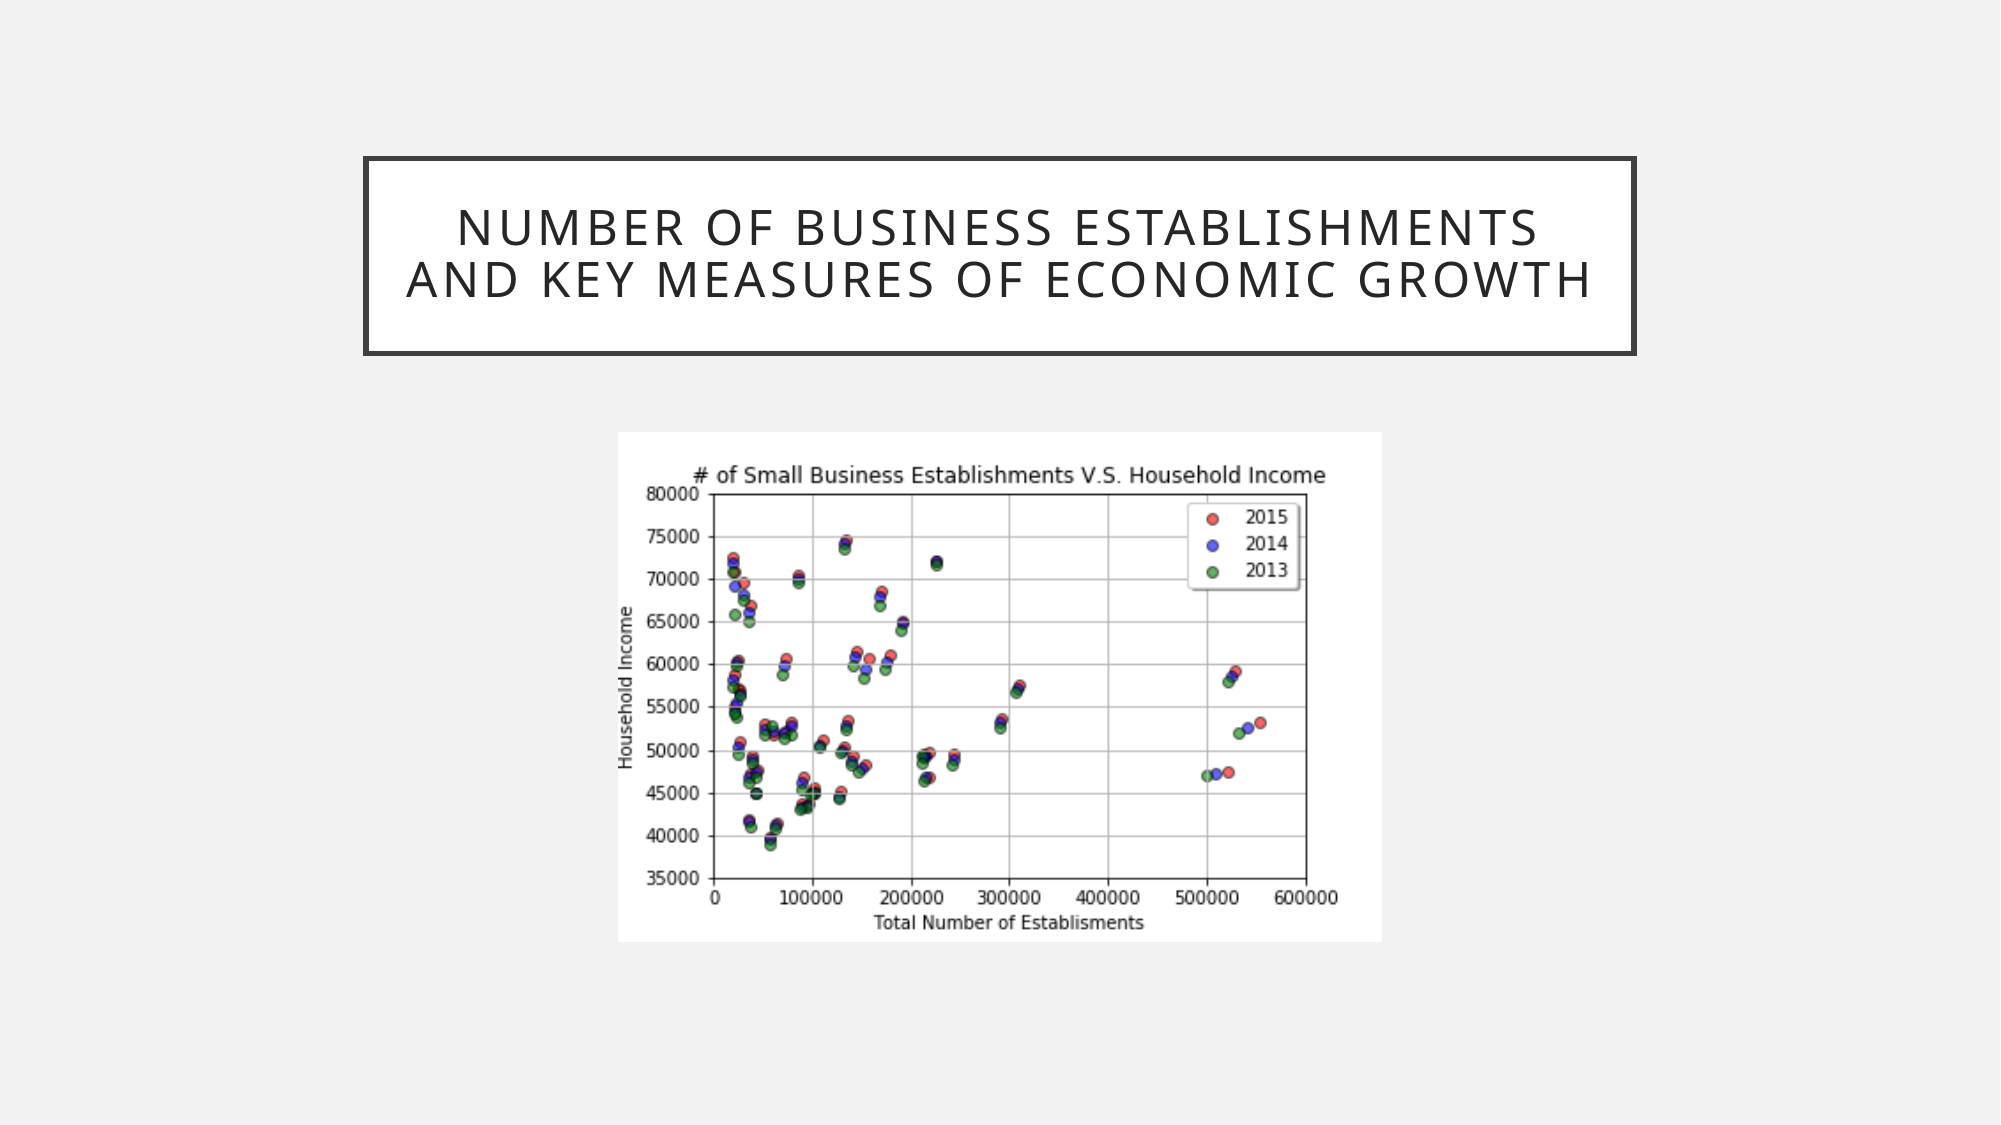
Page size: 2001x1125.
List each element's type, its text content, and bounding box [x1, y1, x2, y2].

title Number of business establishments and key measures of economic growth [363, 156, 1637, 356]
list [618, 432, 1382, 942]
